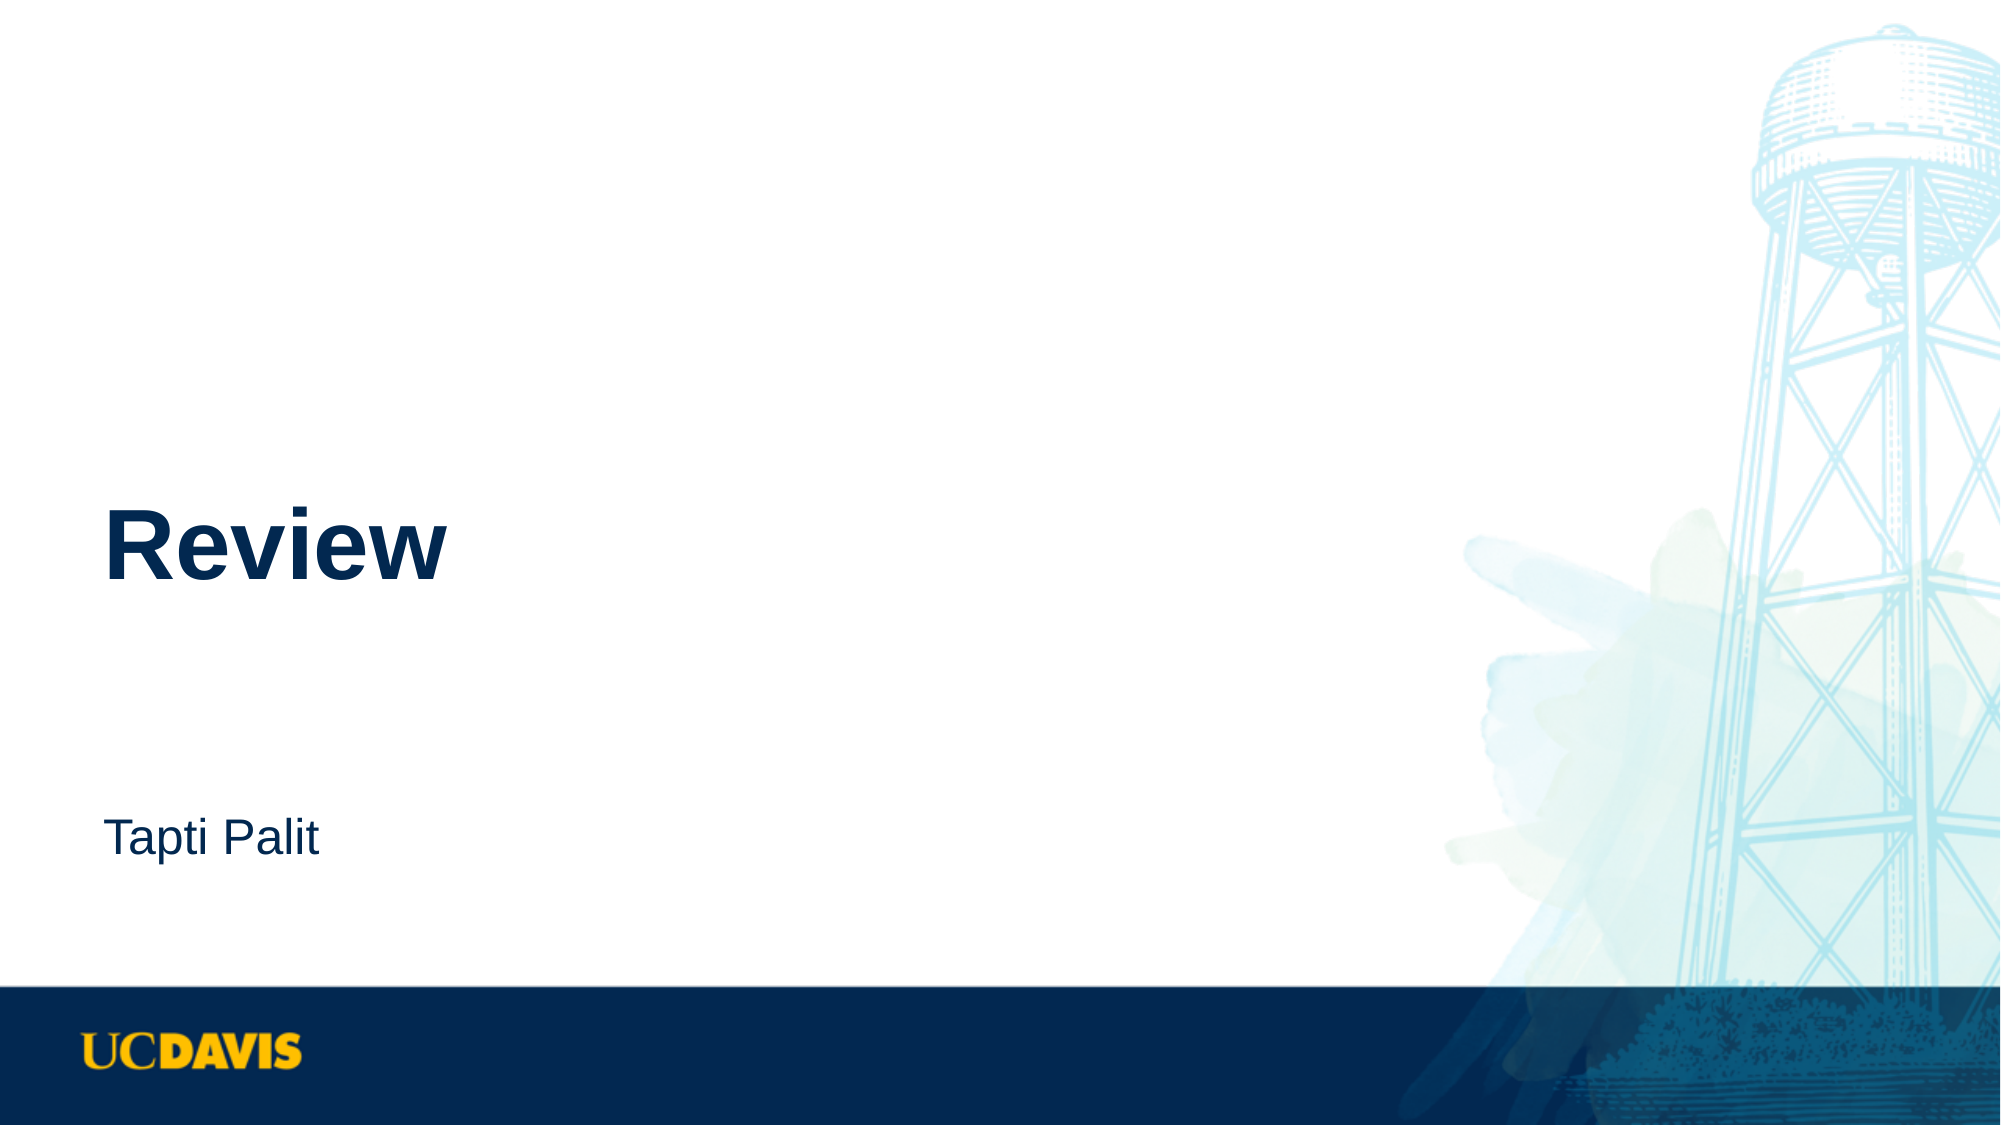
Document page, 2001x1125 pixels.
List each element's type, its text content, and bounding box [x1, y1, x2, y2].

list Tapti Palit [88, 785, 1708, 946]
list Review [88, 447, 1862, 598]
picture [0, 0, 2001, 1125]
